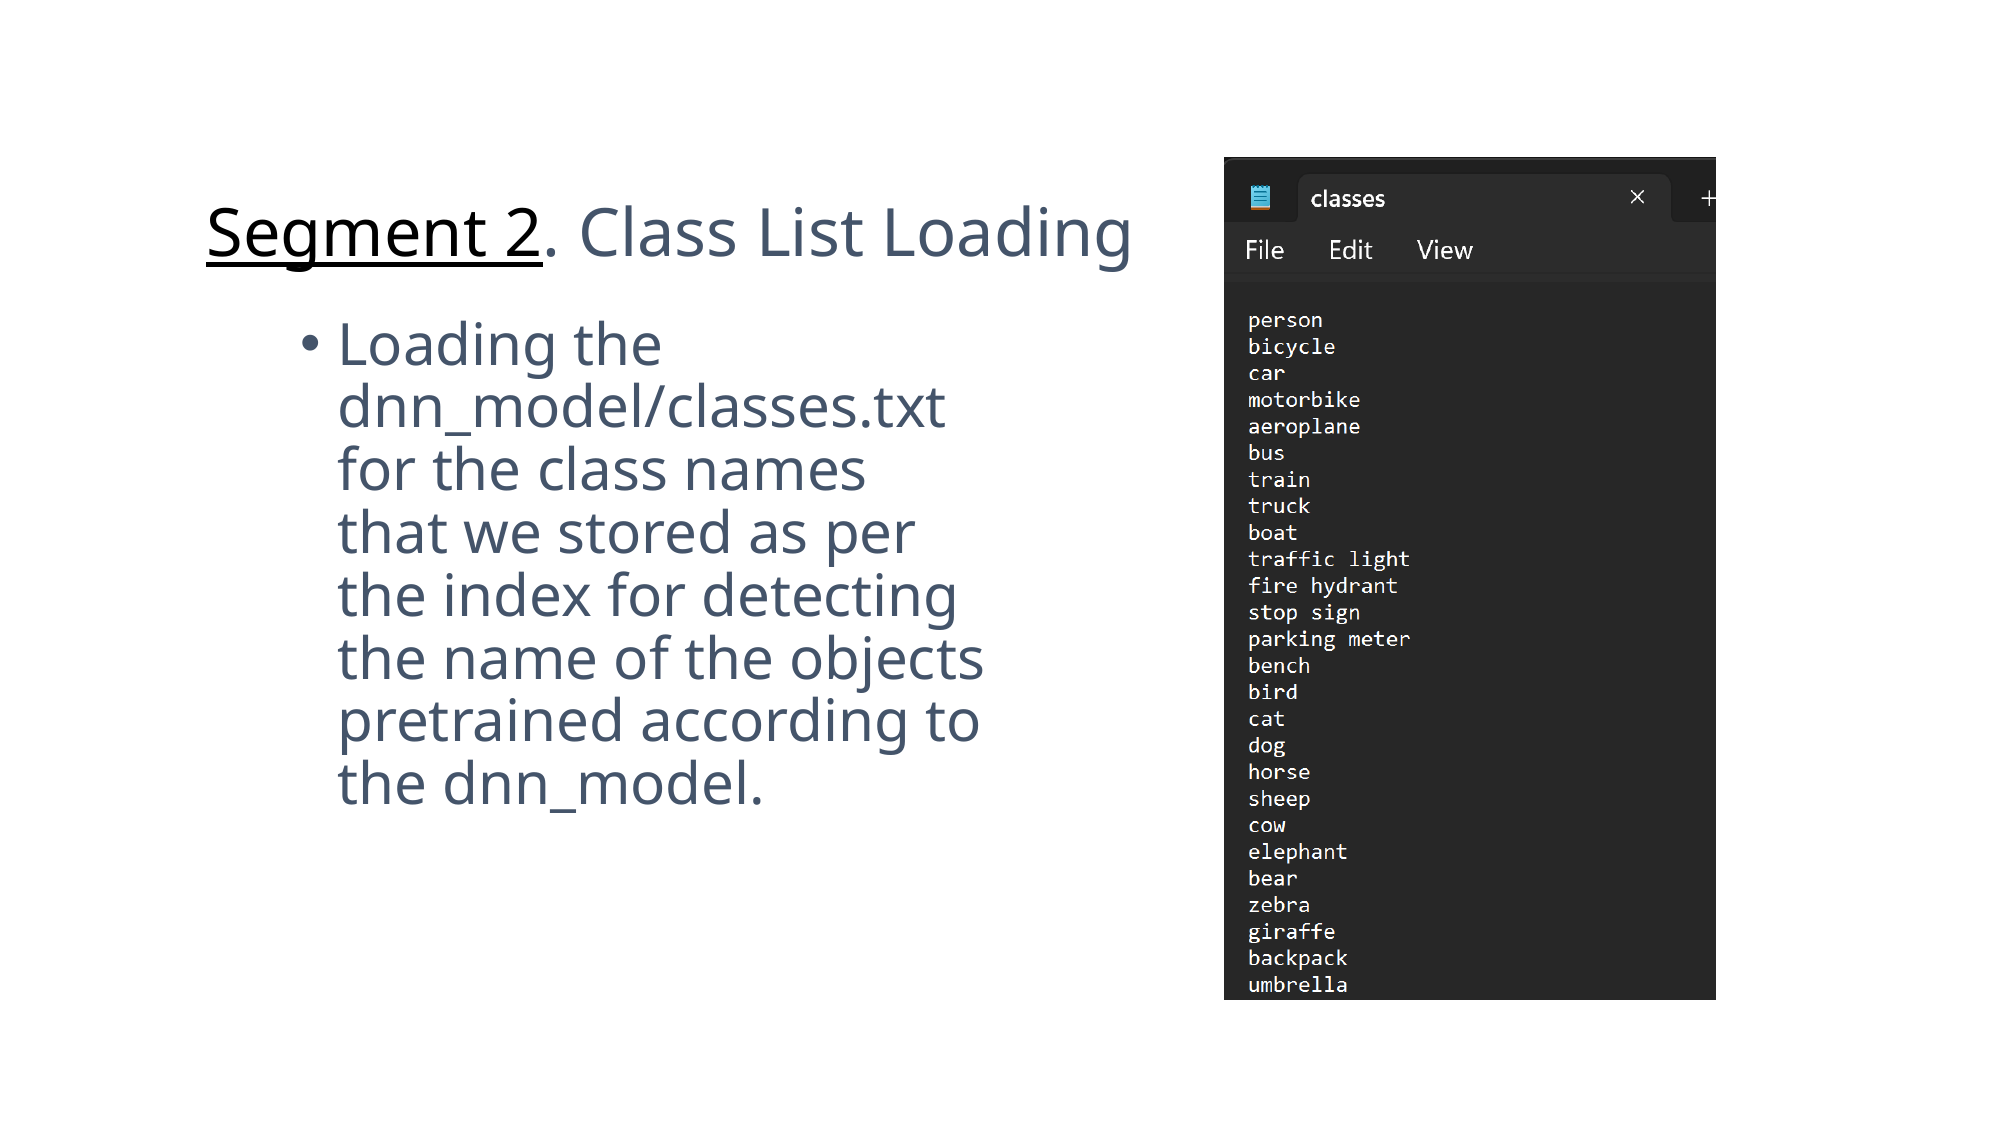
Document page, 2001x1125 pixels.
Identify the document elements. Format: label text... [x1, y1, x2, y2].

picture [1224, 157, 1716, 1001]
list Loading the dnn_model/classes.txt for the class names that we stored as per the index for detecting the name of the objects pretrained according to the dnn_model. [284, 346, 1000, 987]
text_box Segment 2. Class List Loading [191, 124, 1502, 346]
